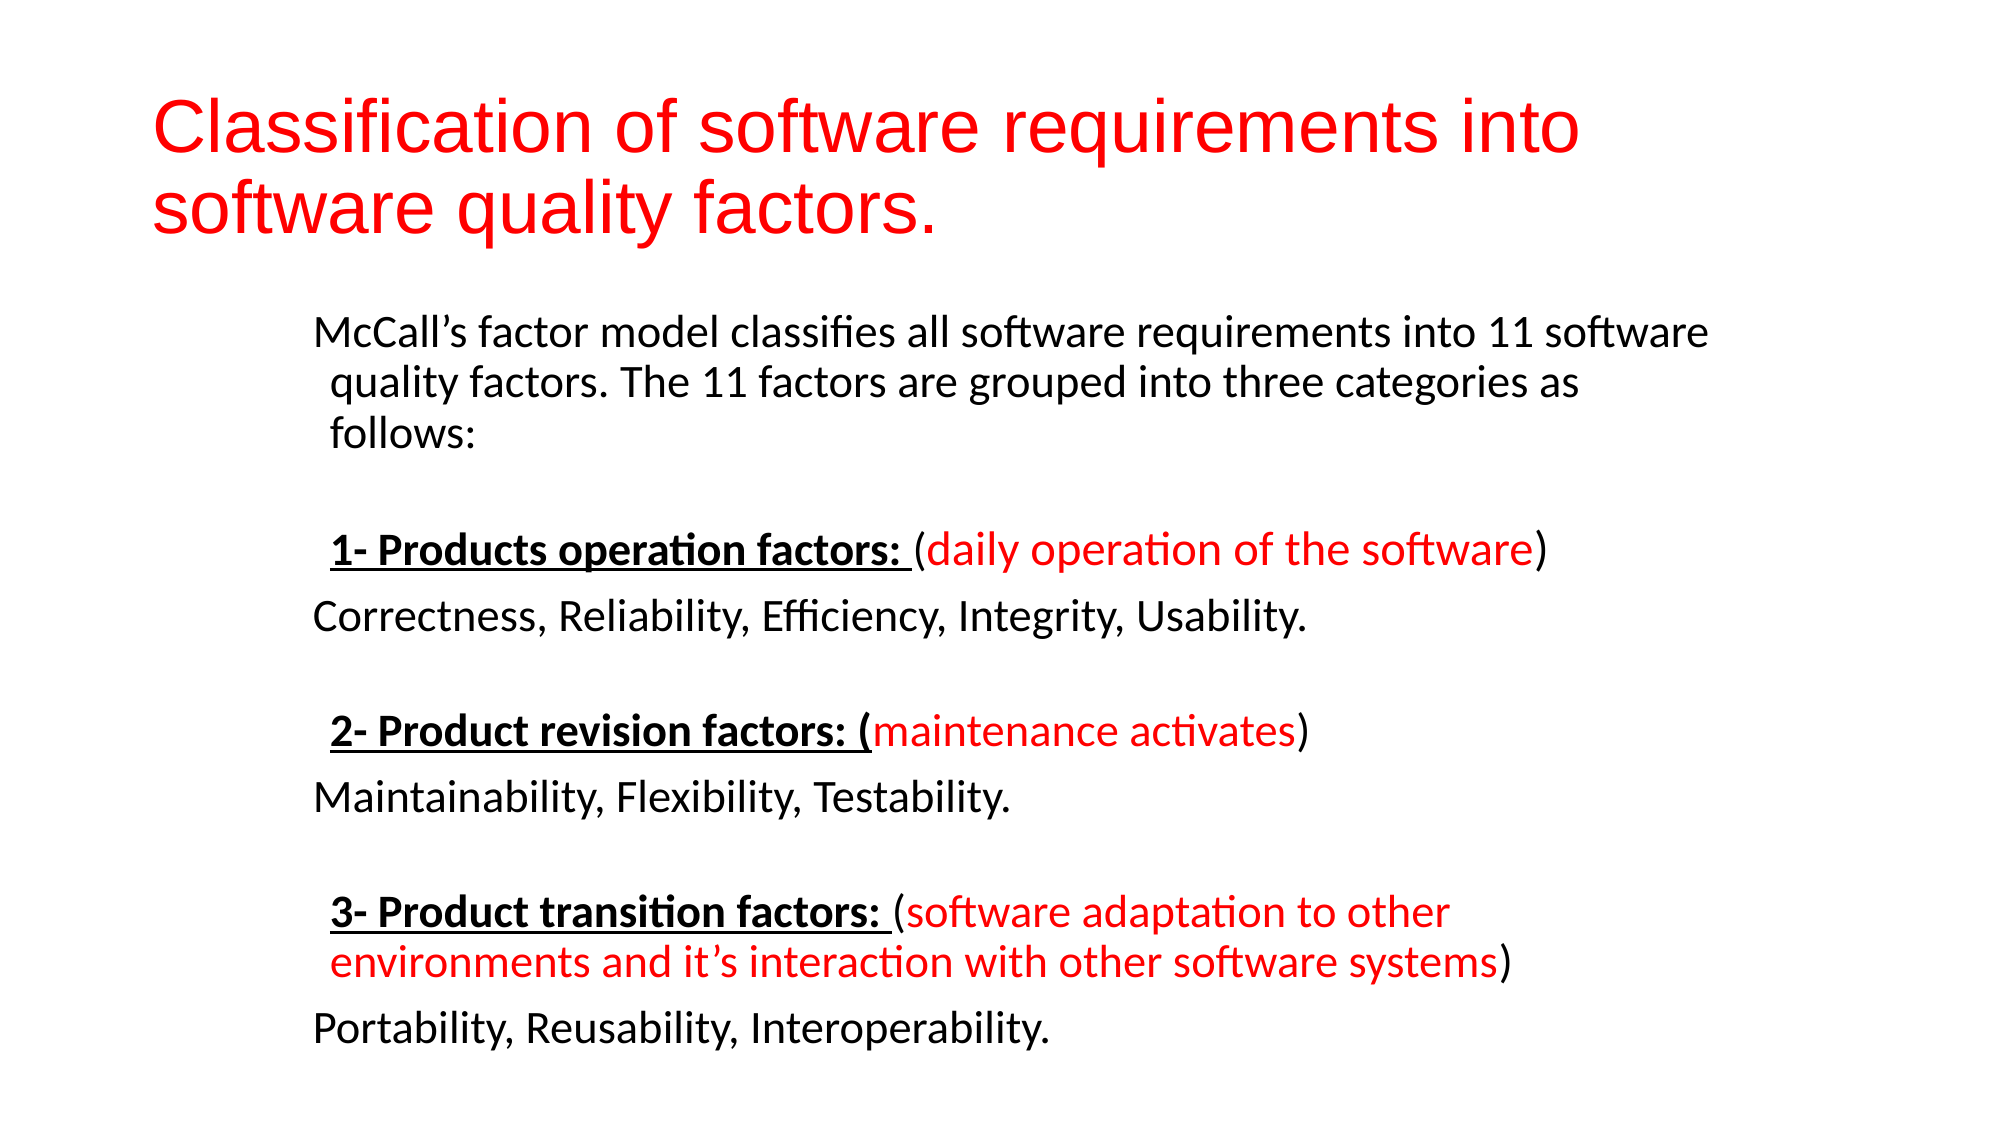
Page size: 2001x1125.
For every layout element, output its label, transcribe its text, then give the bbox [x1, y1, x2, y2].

list McCall’s factor model classifies all software requirements into 11 software quality factors. The 11 factors are grouped into three categories as follows: 1- Products operation factors: (daily operation of the software) Correctness, Reliability, Efficiency, Integrity, Usability. 2- Product revision factors: (maintenance activates) Maintainability, Flexibility, Testability. 3- Product transition factors: (software adaptation to other environments and it’s interaction with other software systems) Portability, Reusability, Interoperability. [287, 299, 1738, 1063]
title Classification of software requirements into software quality factors. [137, 59, 1863, 278]
